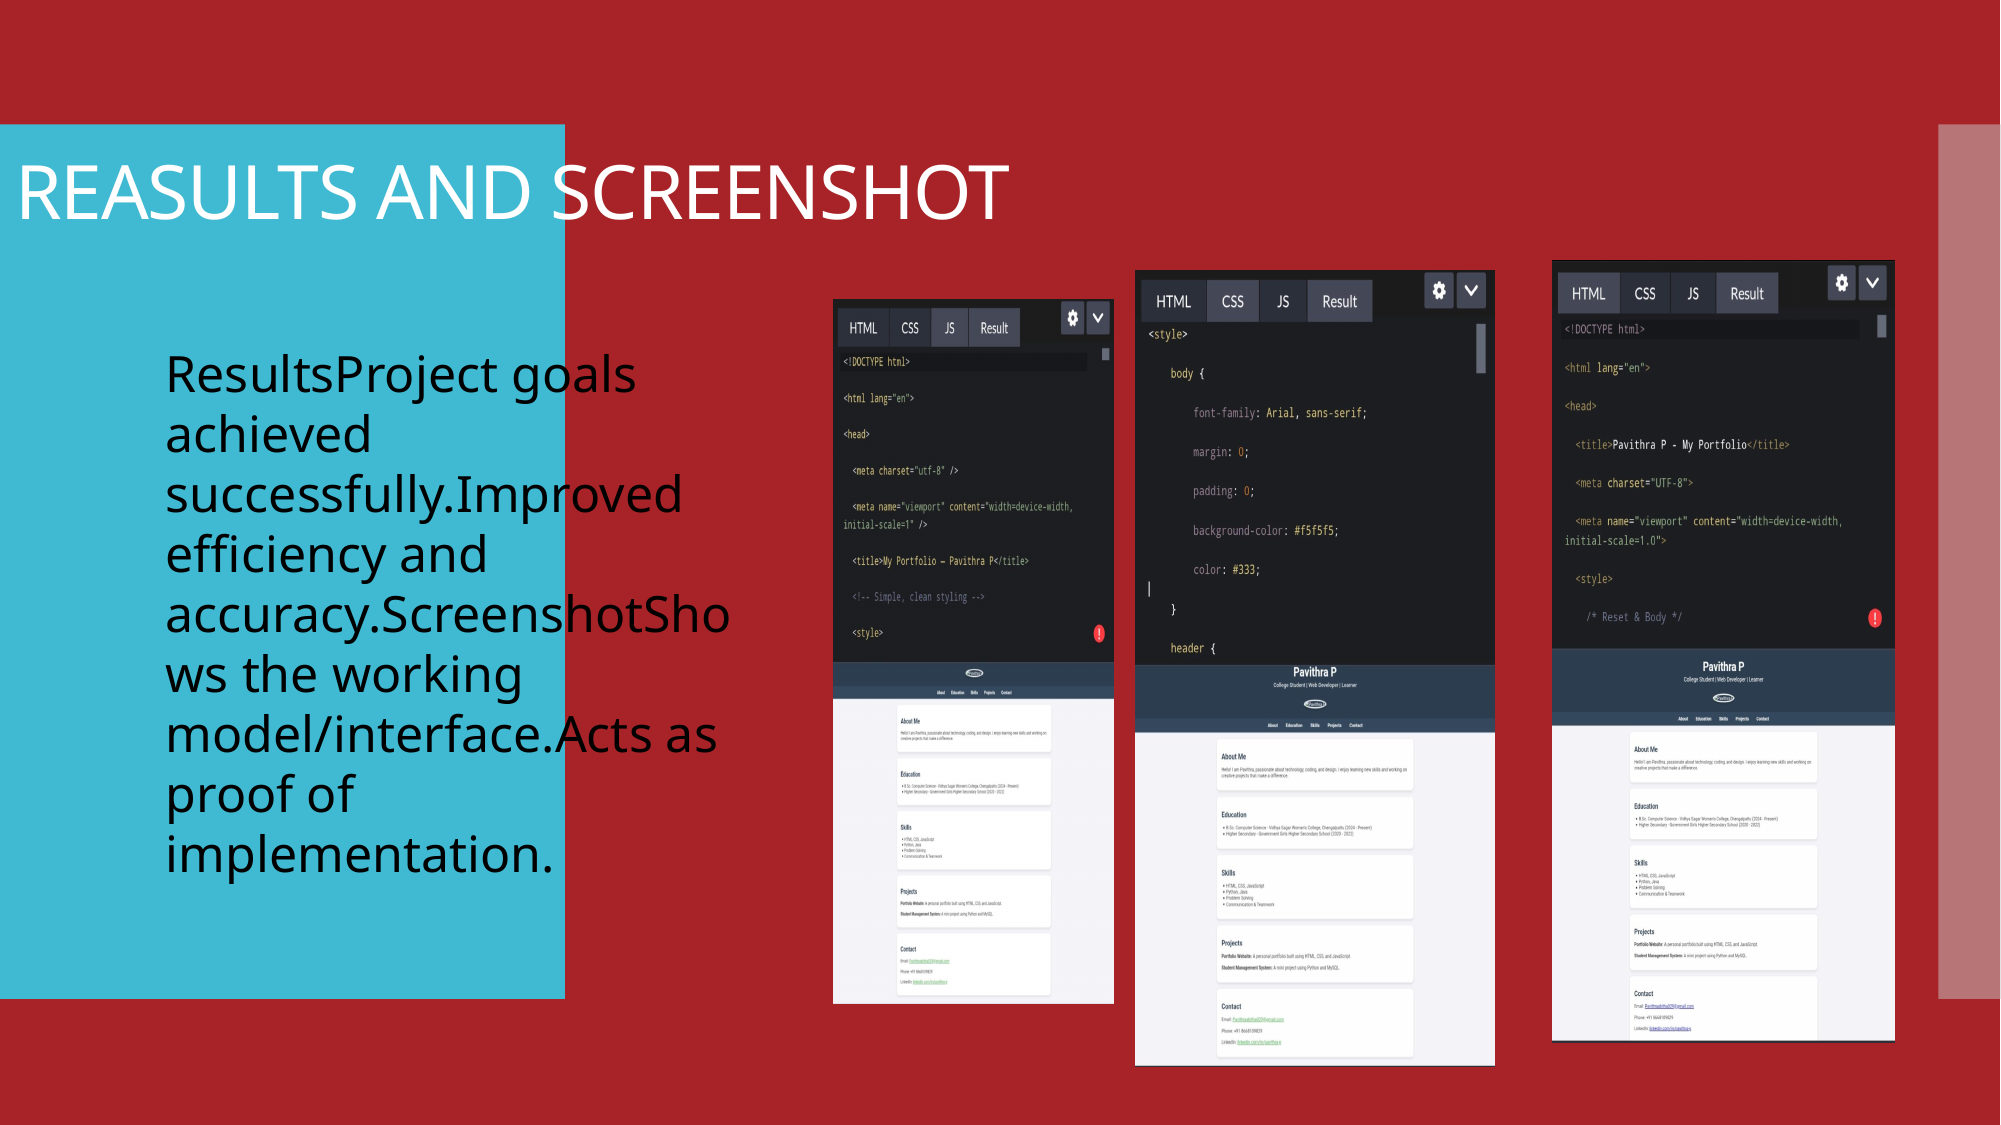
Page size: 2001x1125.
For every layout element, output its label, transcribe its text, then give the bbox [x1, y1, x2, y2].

picture [833, 299, 1114, 1004]
picture [1135, 270, 1495, 1067]
picture [1552, 260, 1895, 1043]
title REASULTS AND SCREENSHOT [0, 119, 1712, 271]
text_box ResultsProject goals achieved successfully.Improved efficiency and accuracy.ScreenshotShows the working model/interface.Acts as proof of implementation. [151, 335, 759, 890]
